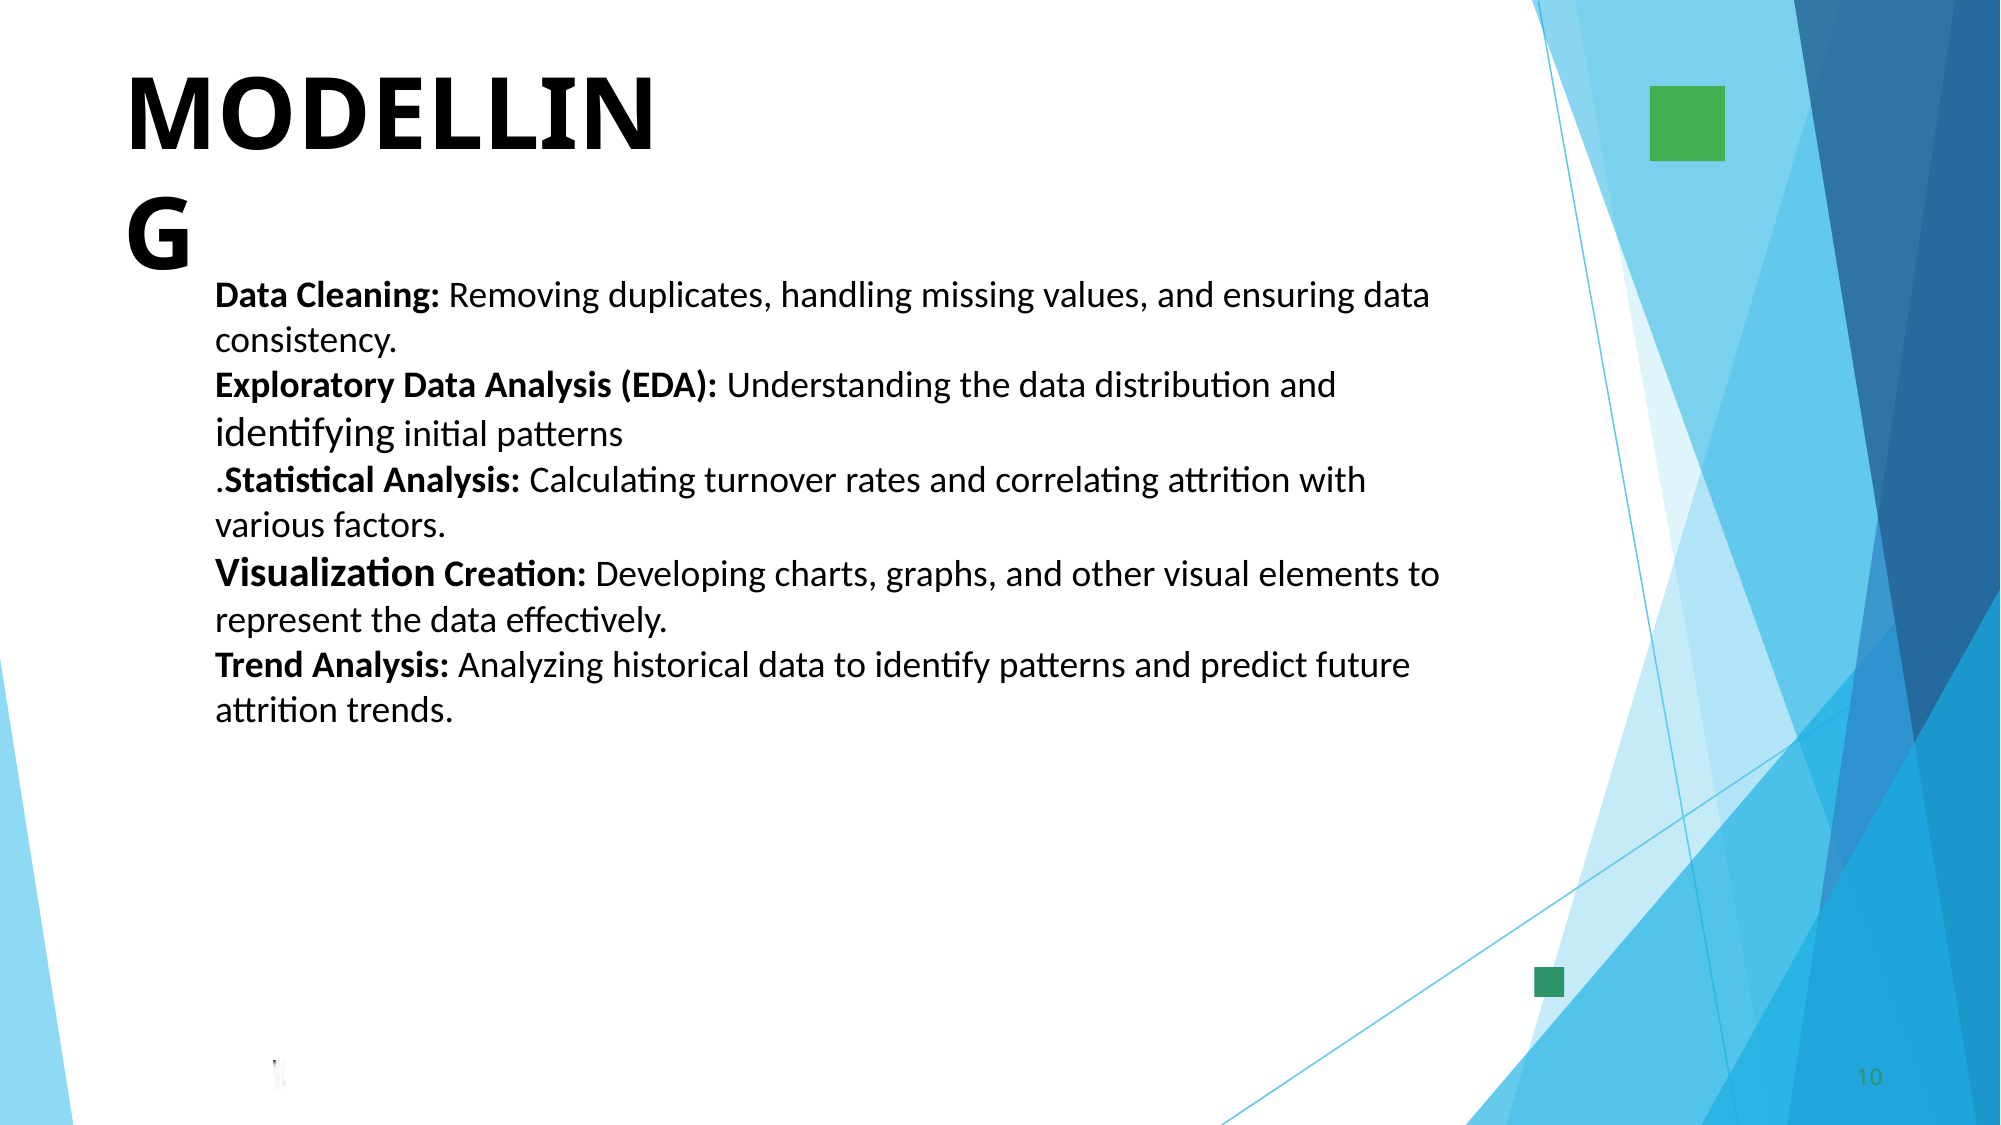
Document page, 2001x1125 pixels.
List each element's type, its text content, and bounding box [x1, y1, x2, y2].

text_box 10 [1849, 1061, 1888, 1095]
text_box MODELLING [121, 47, 664, 290]
text_box Data Cleaning: Removing duplicates, handling missing values, and ensuring data consistency. Exploratory Data Analysis (EDA): Understanding the data distribution and identifying initial patterns .Statistical Analysis: Calculating turnover rates and correlating attrition with various factors. Visualization Creation: Developing charts, graphs, and other visual elements to represent the data effectively. Trend Analysis: Analyzing historical data to identify patterns and predict future attrition trends. [200, 262, 1500, 738]
picture [273, 1060, 286, 1090]
text_box [1534, 967, 1565, 997]
text_box [1649, 86, 1725, 162]
